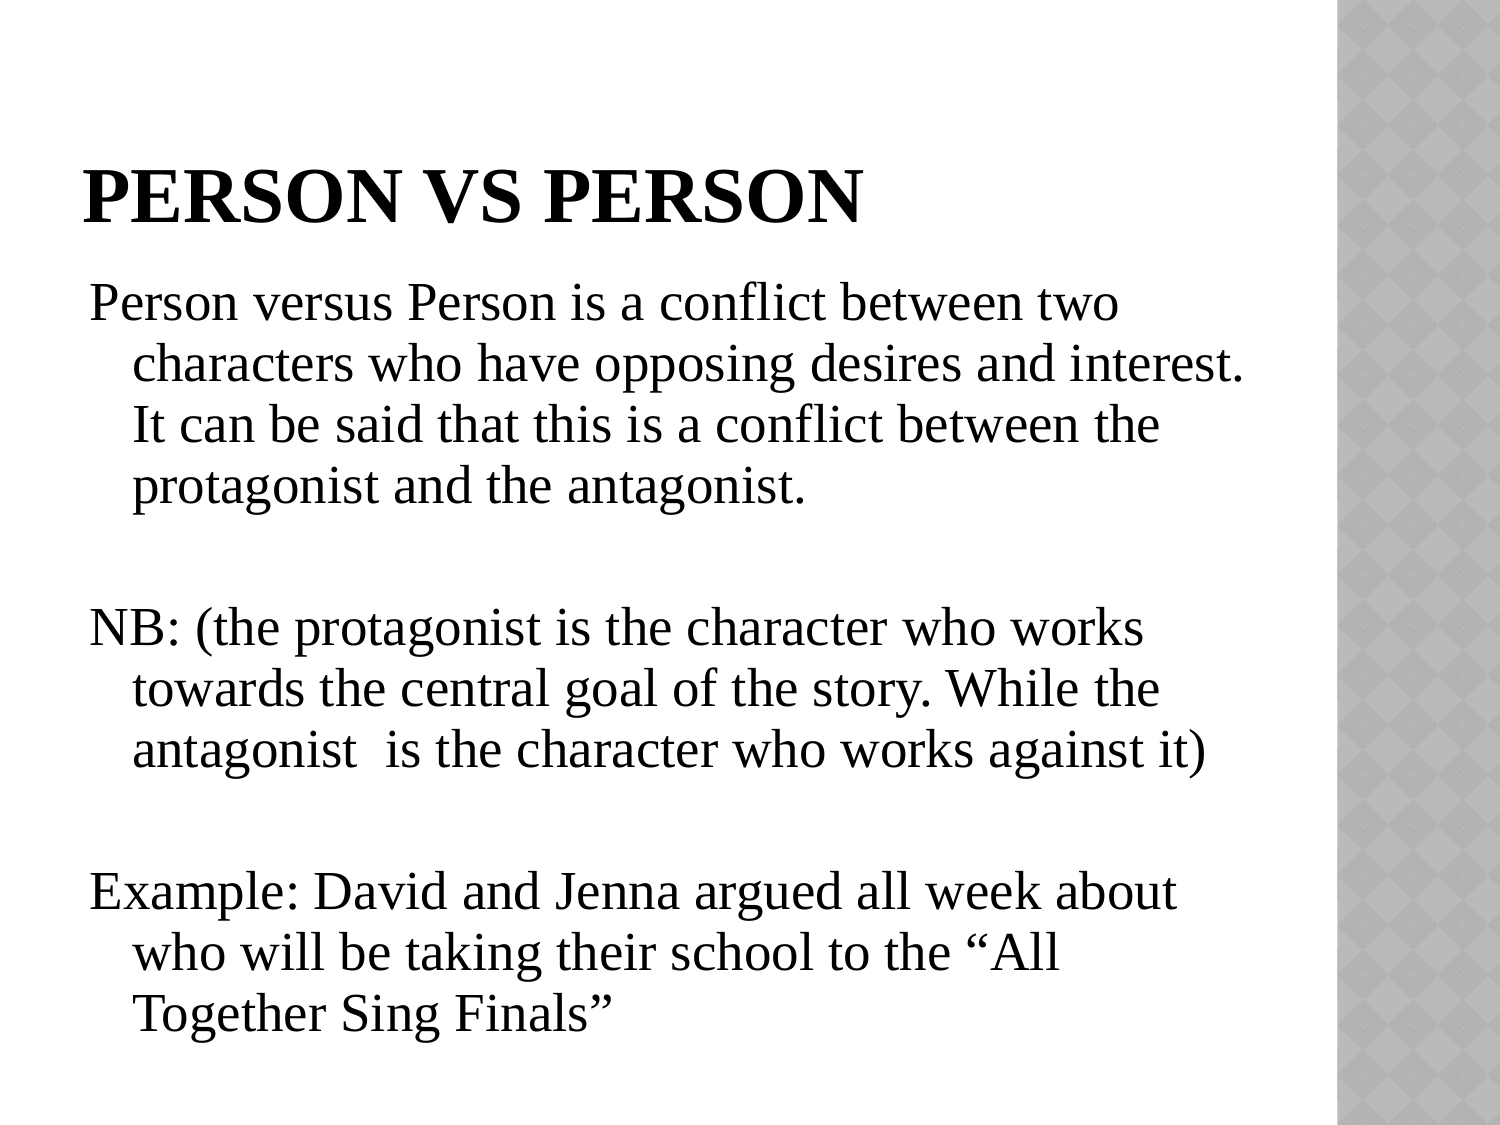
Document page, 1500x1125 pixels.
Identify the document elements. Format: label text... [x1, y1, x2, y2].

title PERSON VS PERSON [75, 52, 1263, 240]
list Person versus Person is a conflict between two characters who have opposing desires and interest. It can be said that this is a conflict between the protagonist and the antagonist. NB: (the protagonist is the character who works towards the central goal of the story. While the antagonist is the character who works against it) Example: David and Jenna argued all week about who will be taking their school to the “All Together Sing Finals” [75, 264, 1263, 1059]
